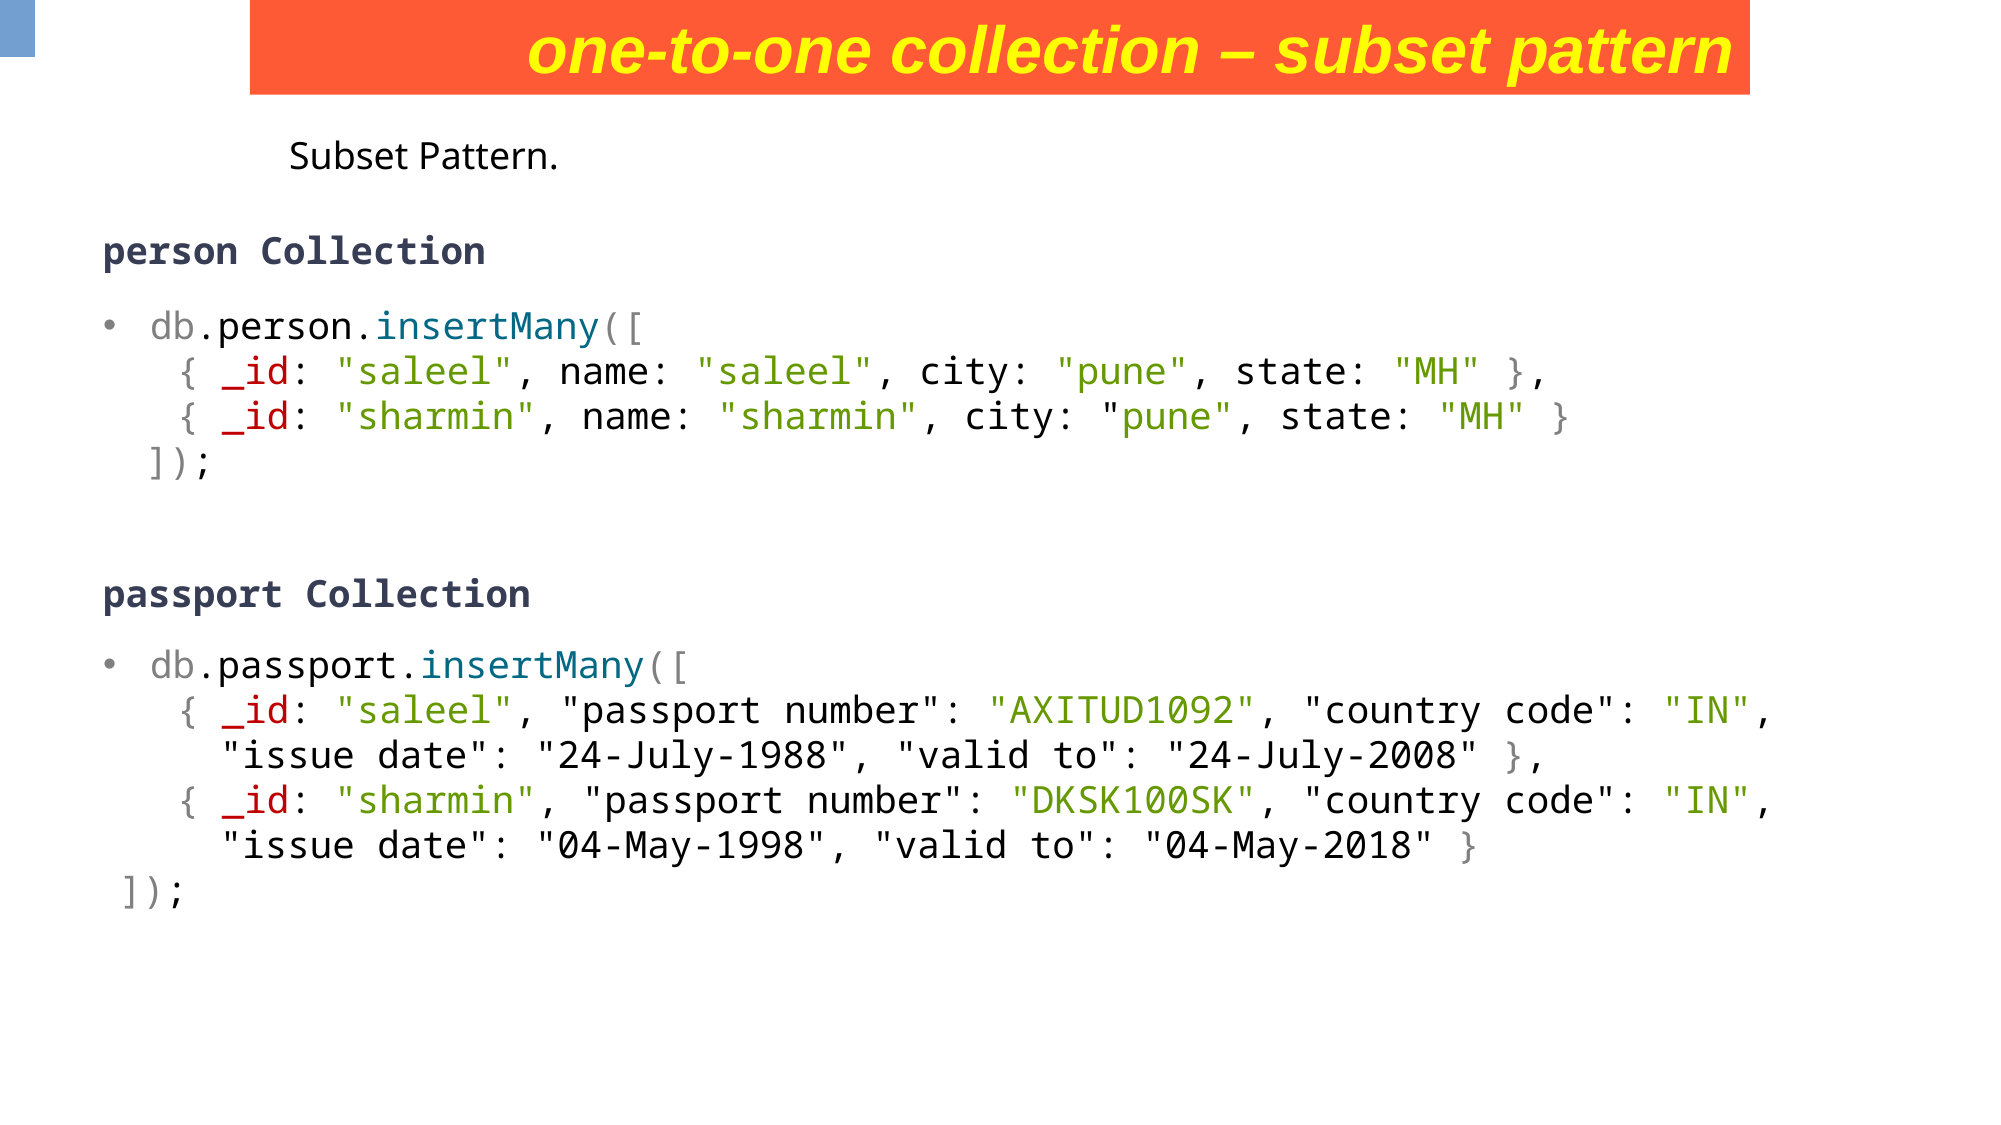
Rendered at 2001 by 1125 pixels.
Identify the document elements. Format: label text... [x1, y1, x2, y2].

text_box db.passport.insertMany([ { _id: "saleel", "passport number": "AXITUD1092", "country code": "IN", "issue date": "24-July-1988", "valid to": "24-July-2008" }, { _id: "sharmin", "passport number": "DKSK100SK", "country code": "IN", "issue date": "04-May-1998", "valid to": "04-May-2018" } ]); [88, 633, 1957, 919]
text_box one-to-one collection – subset pattern [249, 0, 1750, 95]
text_box db.person.insertMany([ { _id: "saleel", name: "saleel", city: "pune", state: "MH" }, { _id: "sharmin", name: "sharmin", city: "pune", state: "MH" } ]); [88, 294, 1750, 490]
text_box passport Collection [88, 562, 552, 623]
text_box Subset Pattern. [274, 124, 1726, 185]
text_box person Collection [88, 219, 506, 280]
